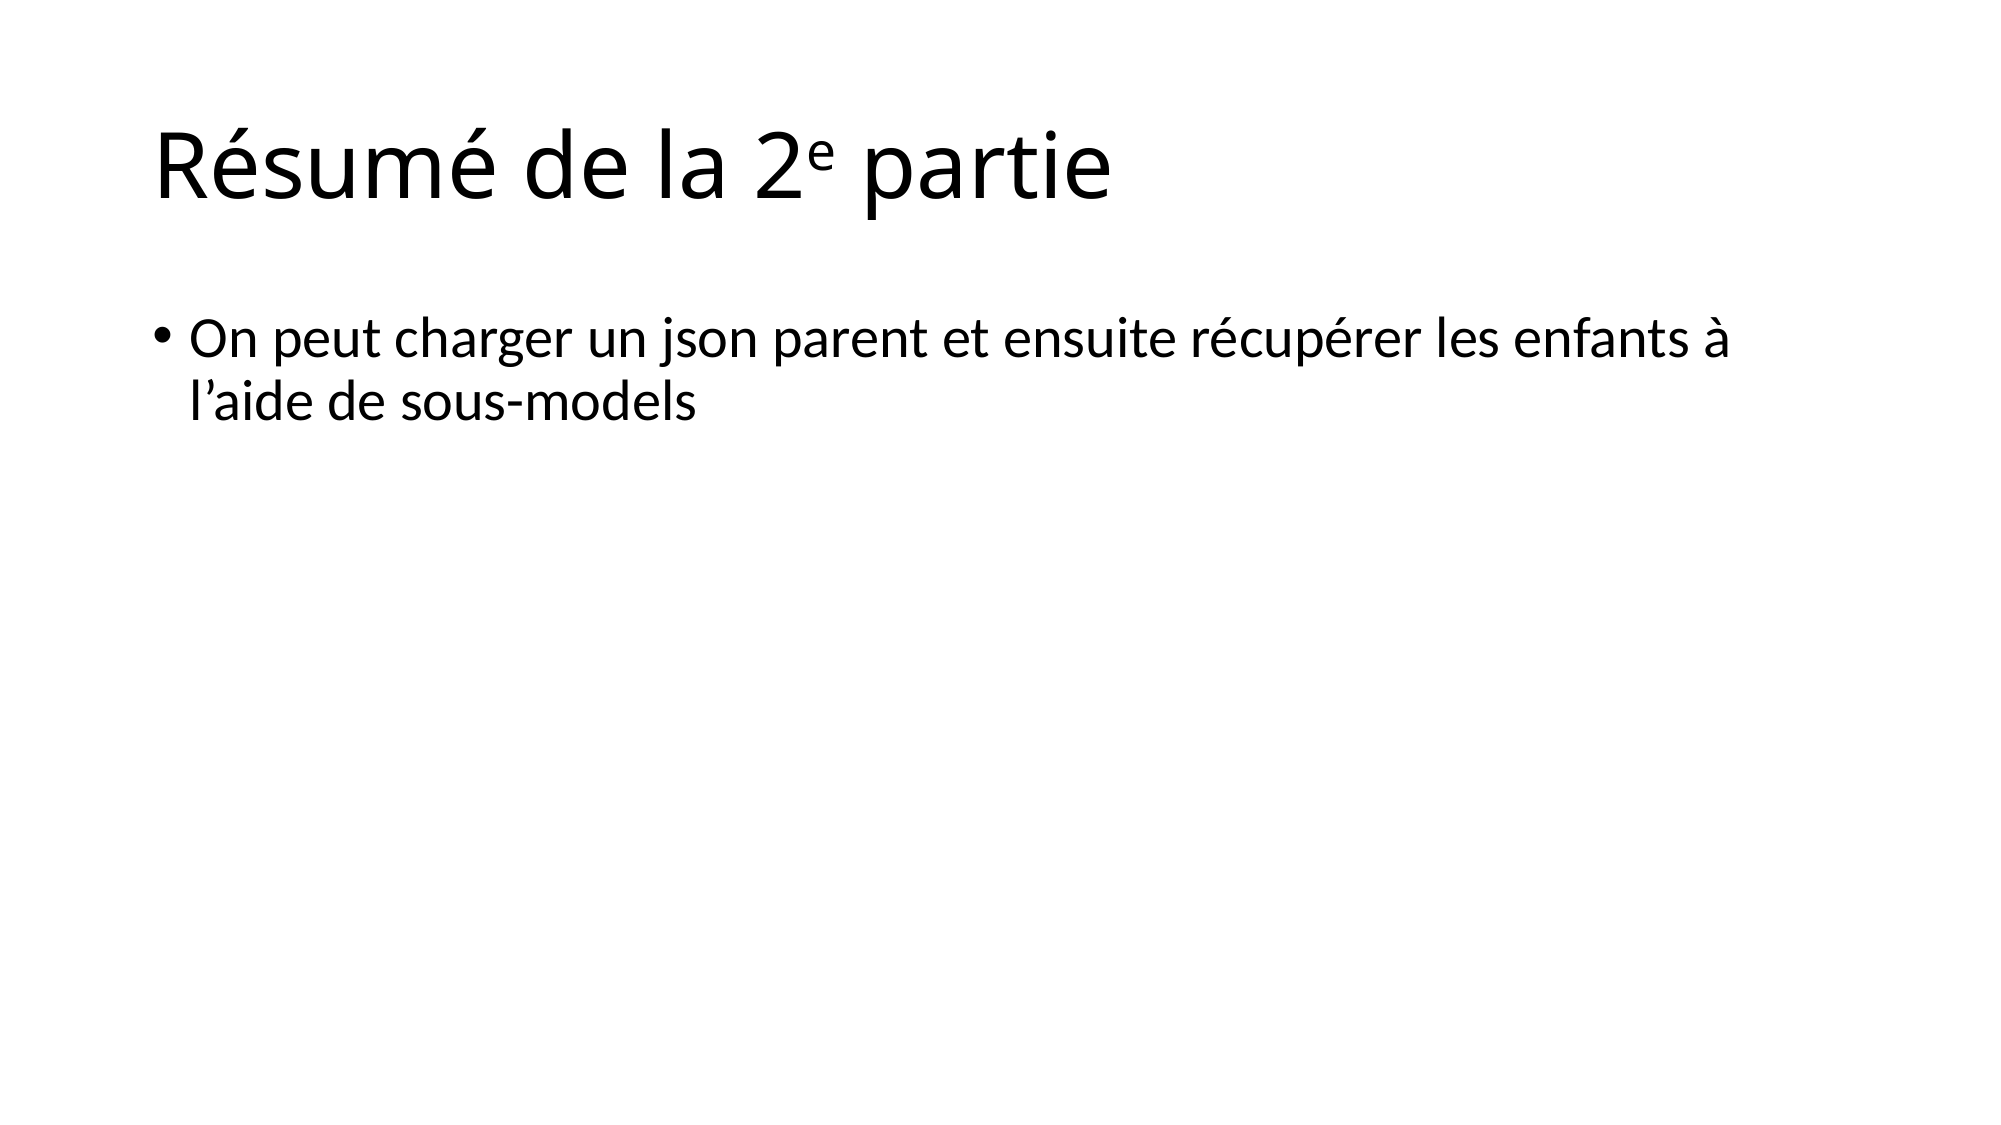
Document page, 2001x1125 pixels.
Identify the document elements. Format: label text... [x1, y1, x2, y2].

list On peut charger un json parent et ensuite récupérer les enfants à l’aide de sous-models [137, 299, 1863, 1014]
title Résumé de la 2e partie [137, 59, 1863, 278]
